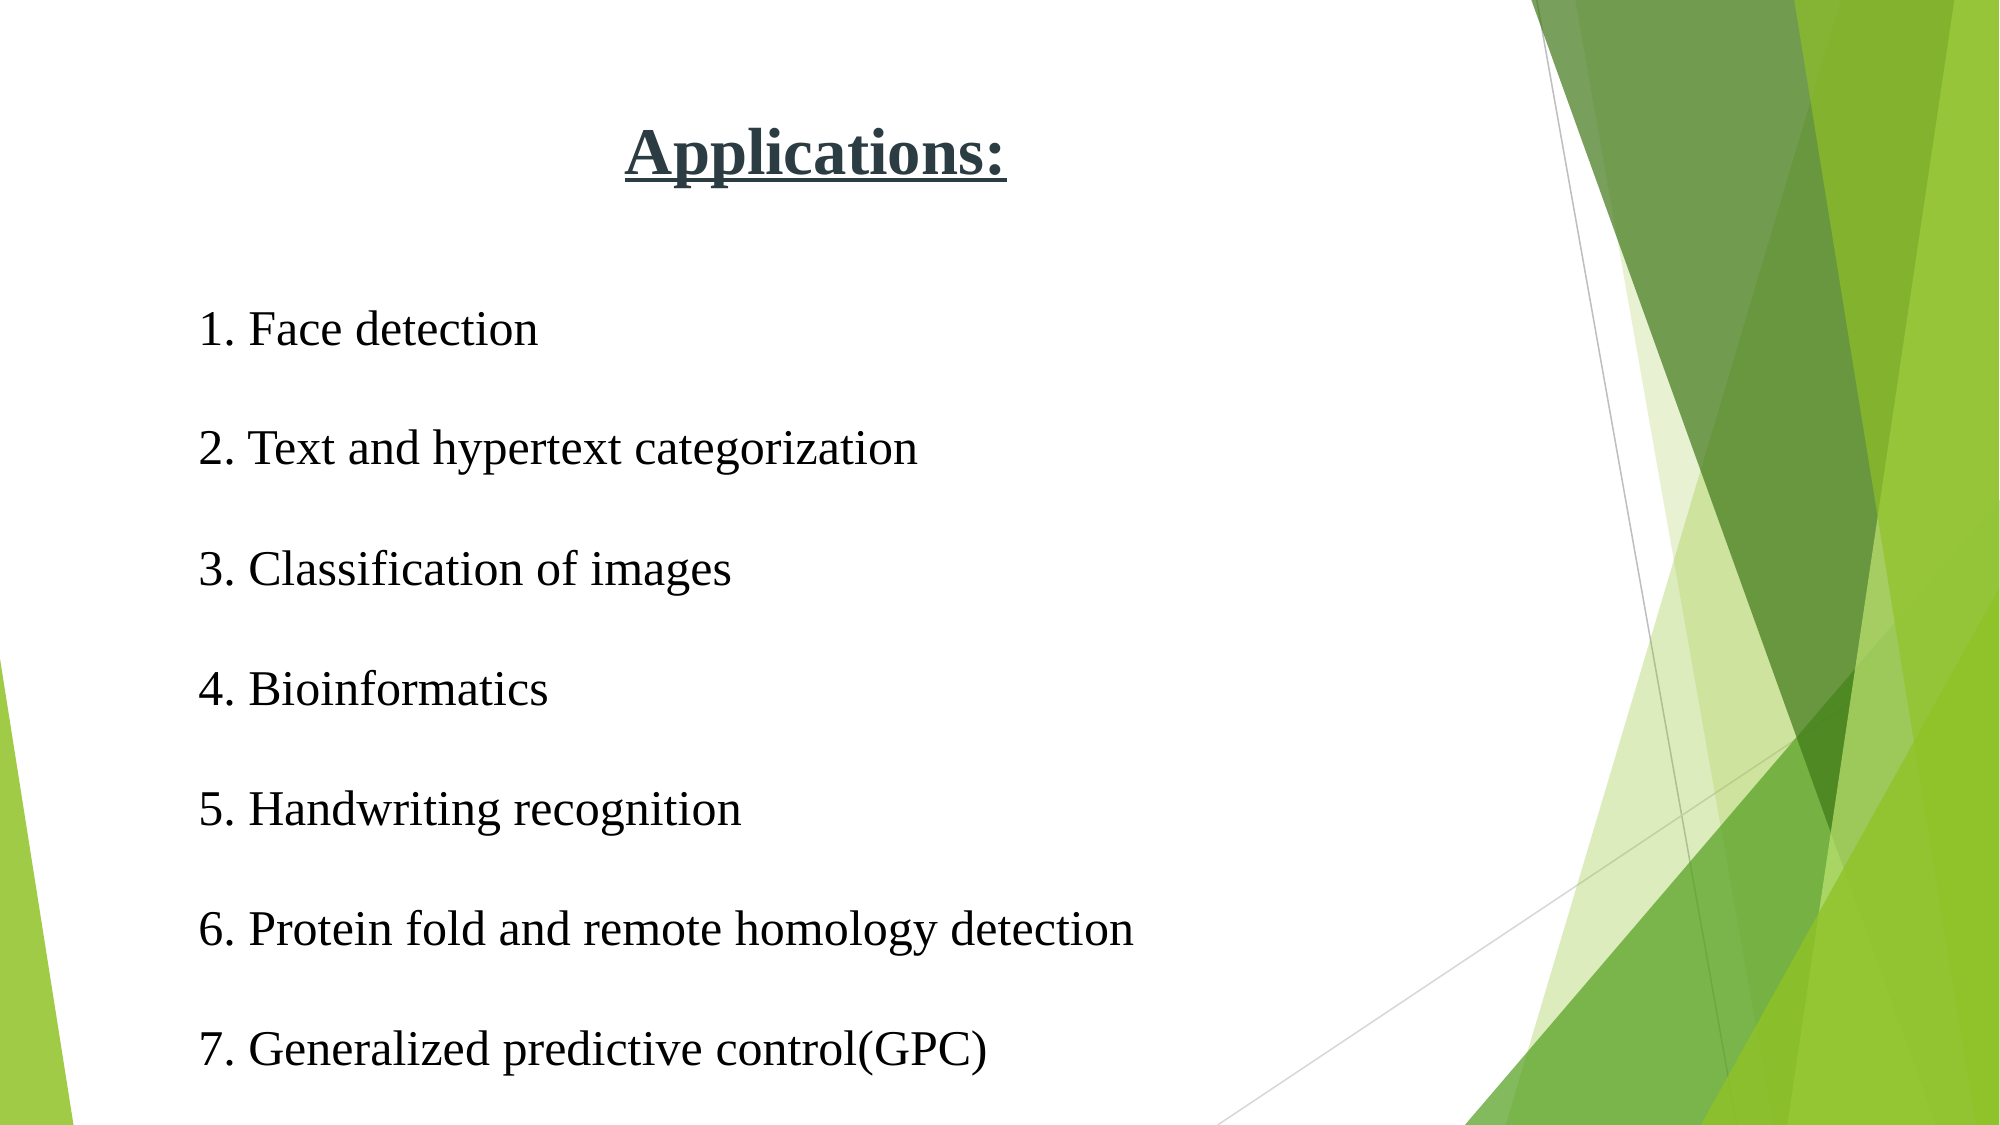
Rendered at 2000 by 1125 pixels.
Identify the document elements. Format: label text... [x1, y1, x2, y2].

title Applications: [111, 99, 1521, 303]
text_box 1. Face detection 2. Text and hypertext categorization 3. Classification of images 4. Bioinformatics 5. Handwriting recognition 6. Protein fold and remote homology detection 7. Generalized predictive control(GPC) [183, 287, 1512, 1091]
